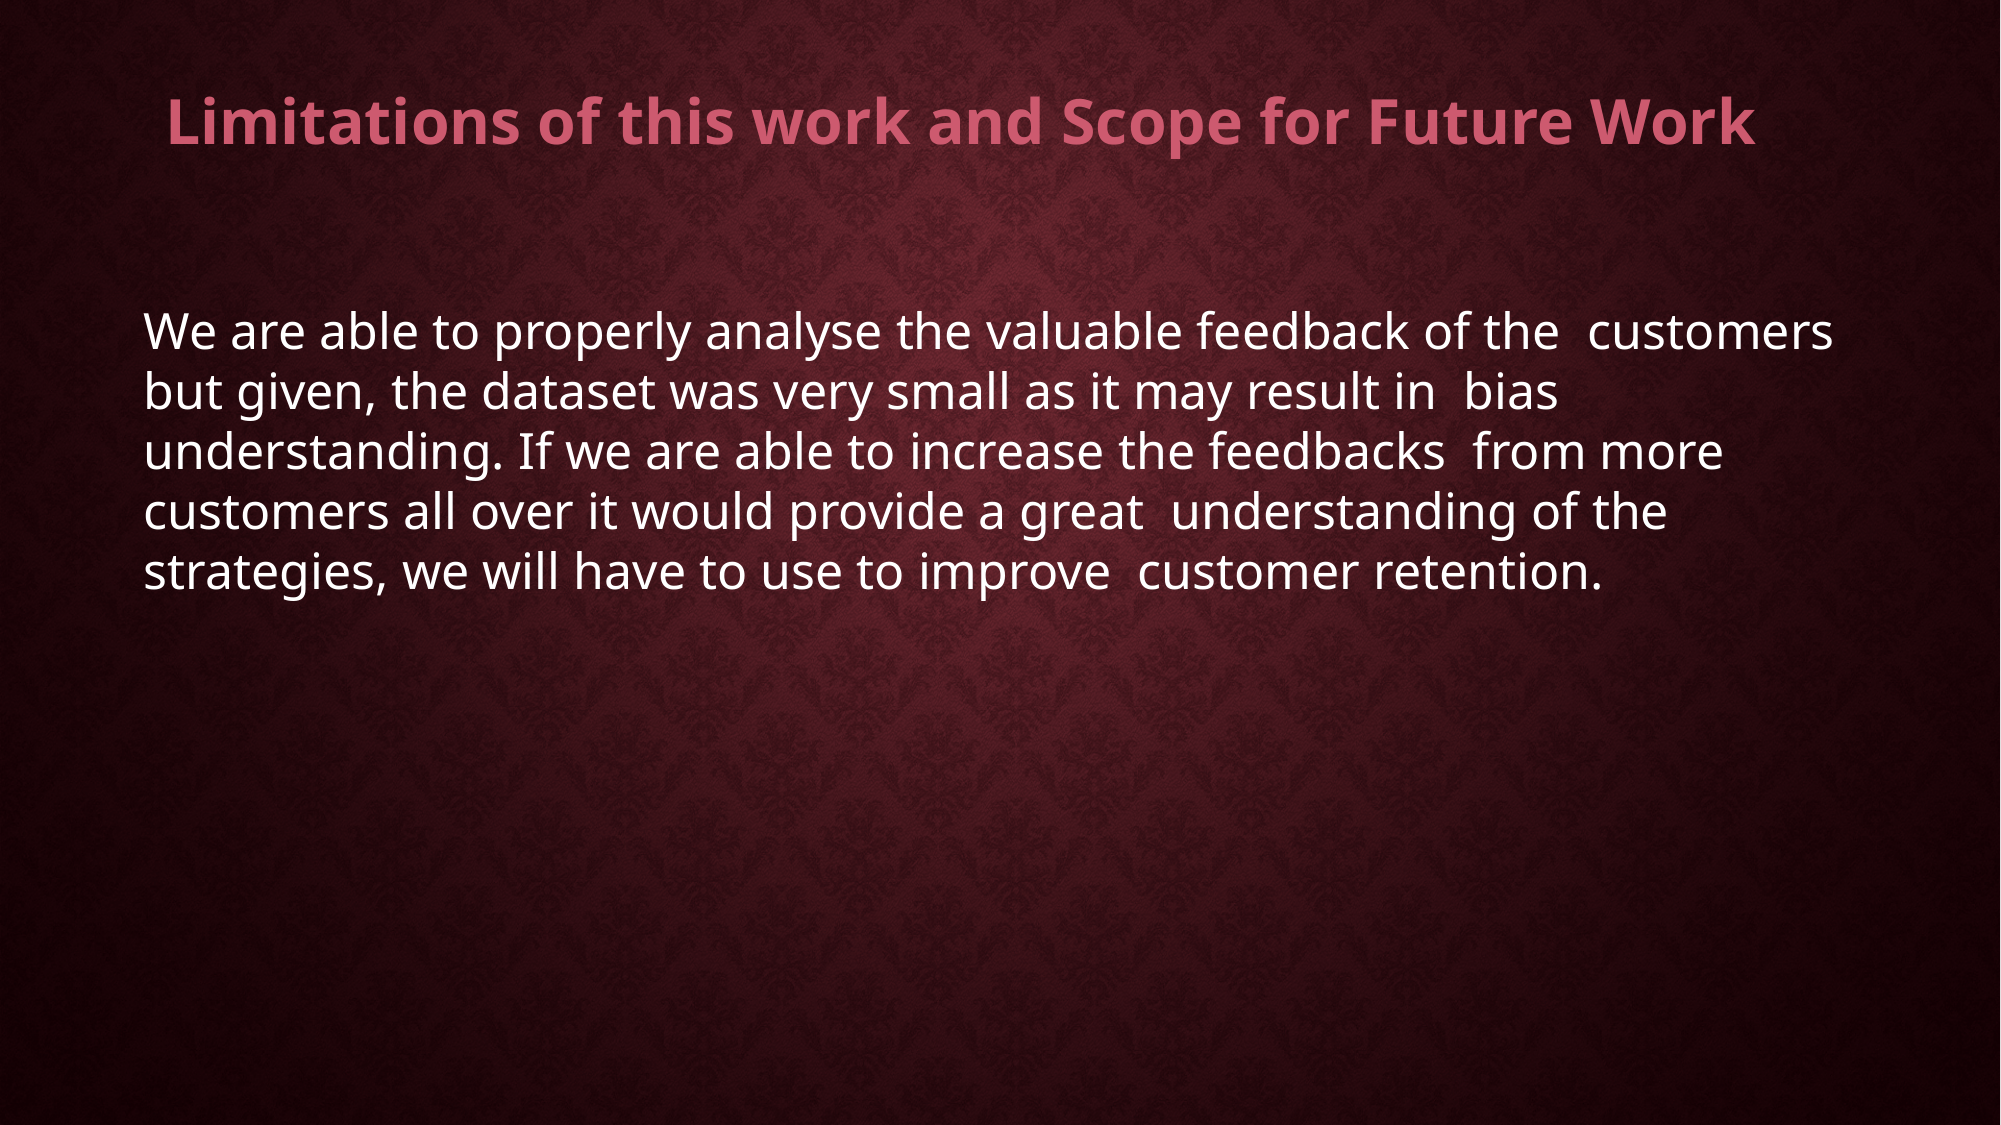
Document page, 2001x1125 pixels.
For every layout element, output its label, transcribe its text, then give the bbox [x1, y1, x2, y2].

text_box We are able to properly analyse the valuable feedback of the customers but given, the dataset was very small as it may result in bias understanding. If we are able to increase the feedbacks from more customers all over it would provide a great understanding of the strategies, we will have to use to improve customer retention. [128, 292, 1941, 608]
text_box Limitations of this work and Scope for Future Work [128, 53, 1969, 169]
